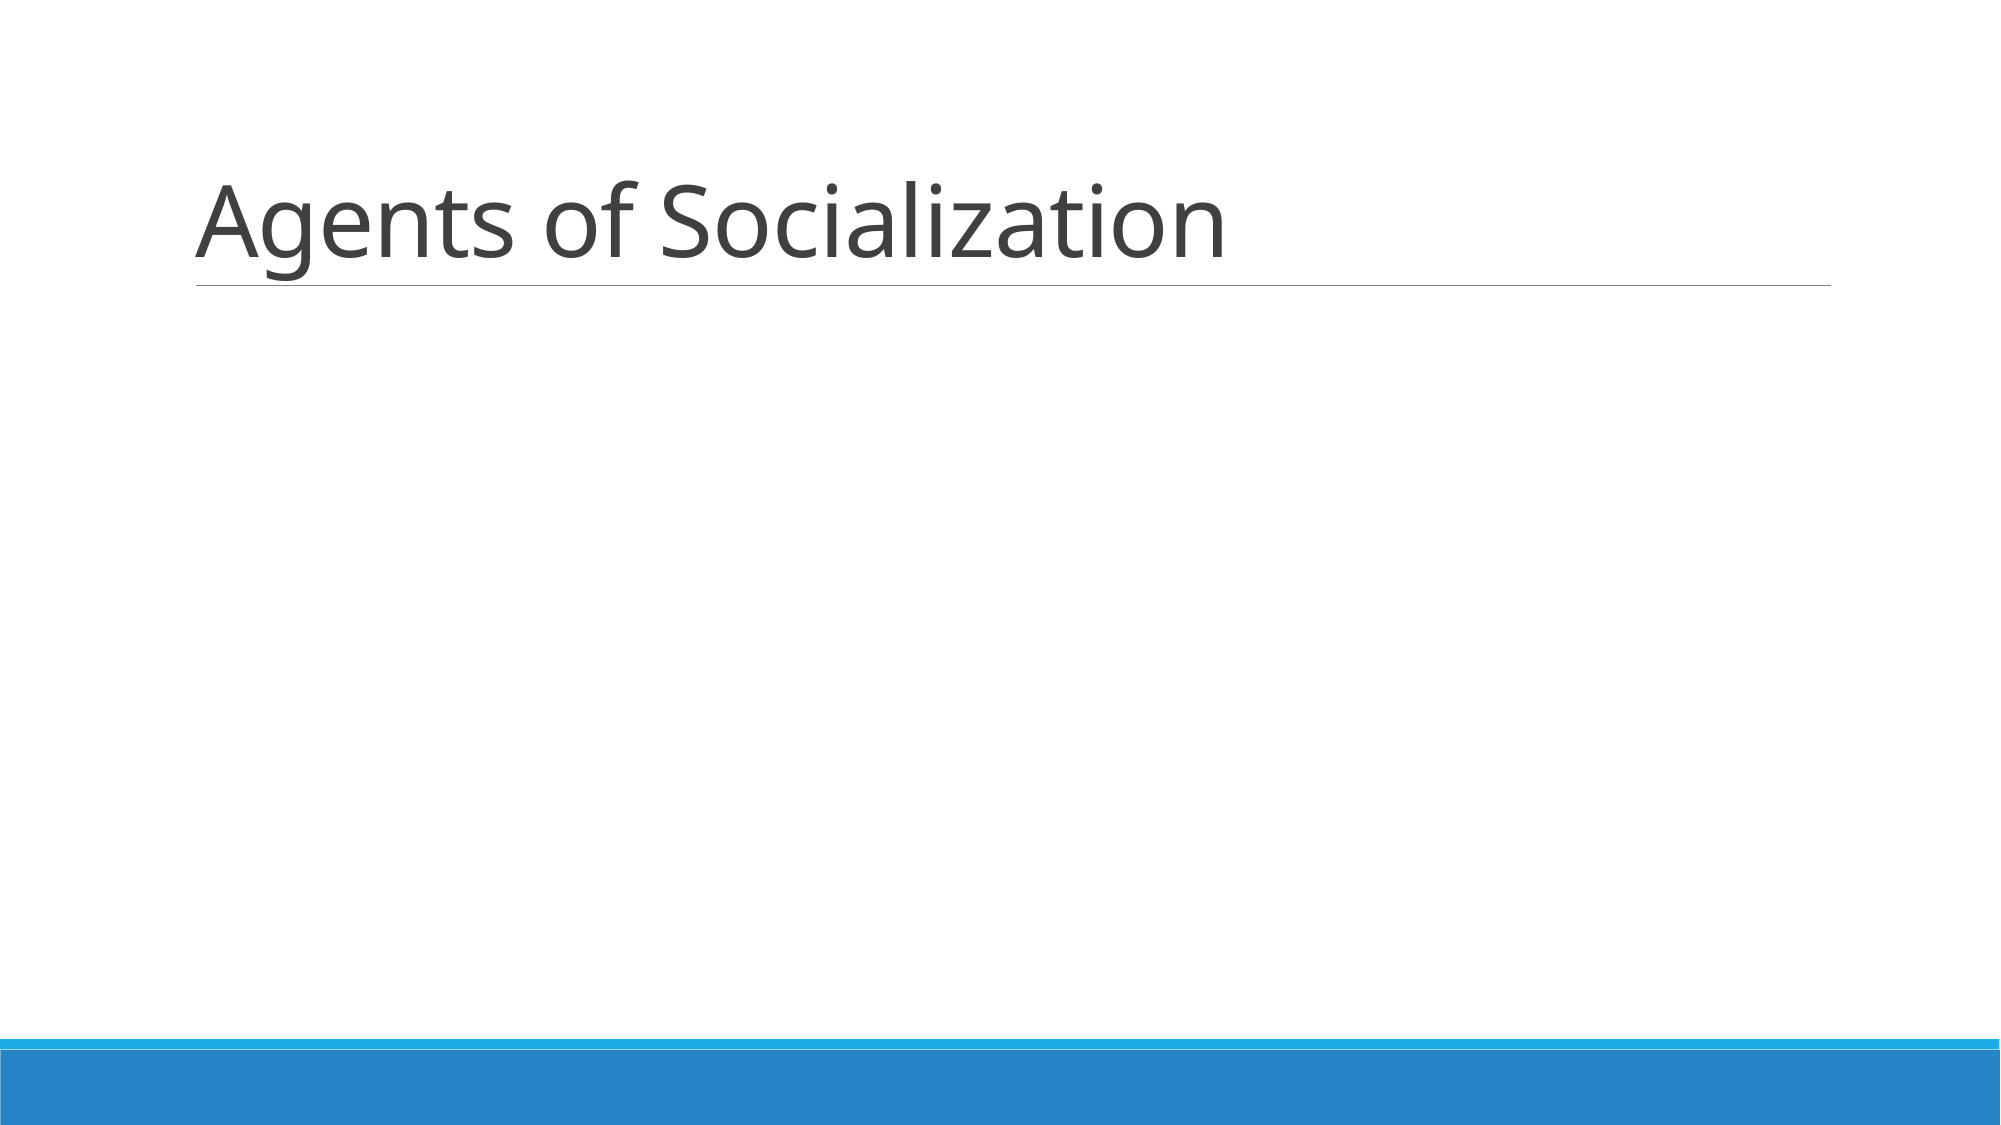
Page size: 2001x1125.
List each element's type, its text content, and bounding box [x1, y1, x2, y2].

title Agents of Socialization [180, 47, 1830, 285]
